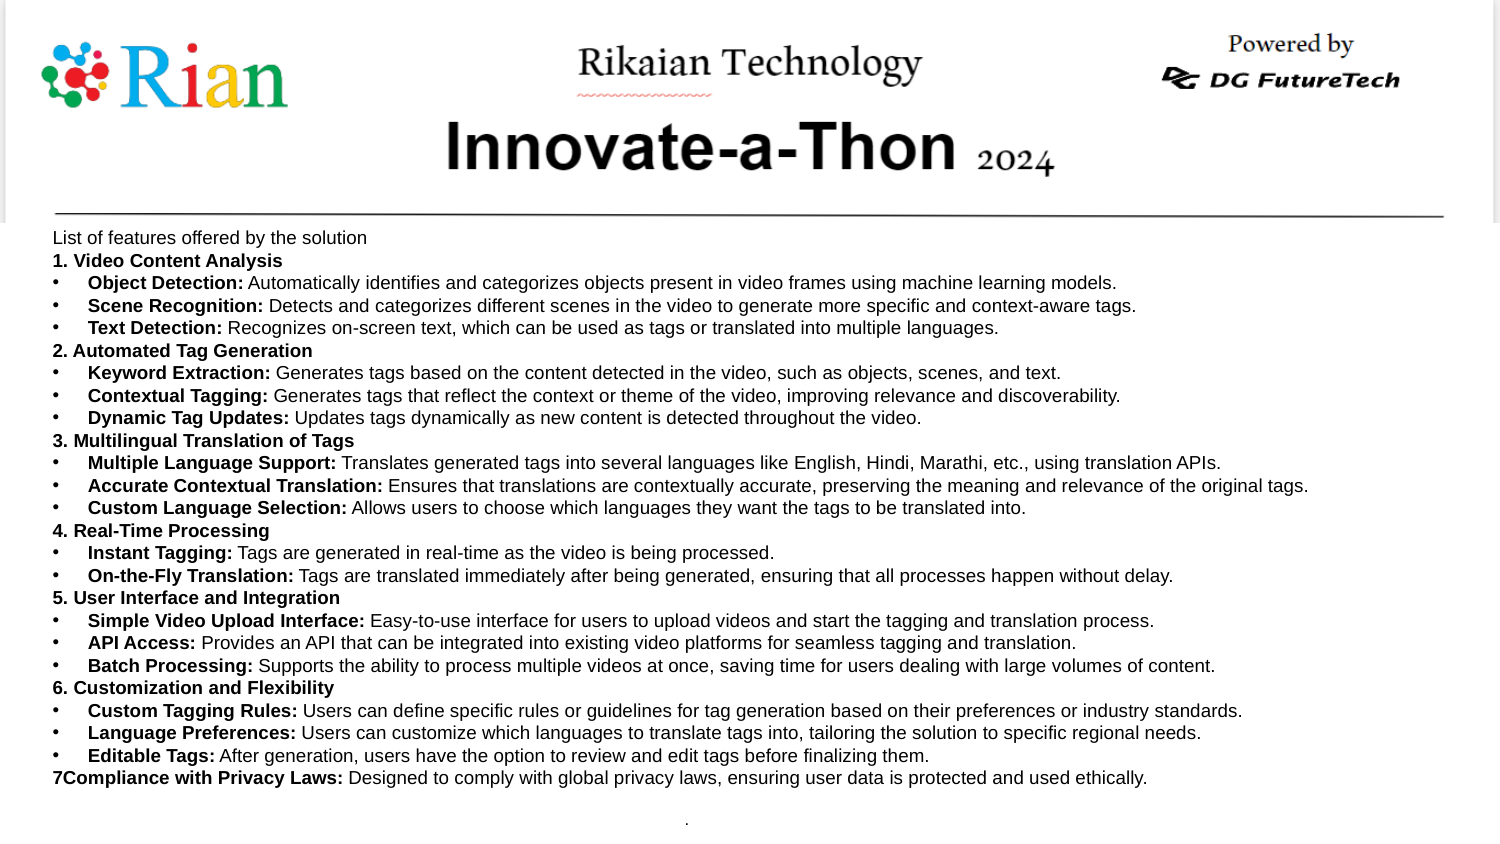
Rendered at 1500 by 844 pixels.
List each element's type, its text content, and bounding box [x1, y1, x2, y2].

picture [0, 0, 1500, 223]
title . [26, 313, 1348, 844]
text_box List of features offered by the solution 1. Video Content Analysis Object Detection: Automatically identifies and categorizes objects present in video frames using machine learning models. Scene Recognition: Detects and categorizes different scenes in the video to generate more specific and context-aware tags. Text Detection: Recognizes on-screen text, which can be used as tags or translated into multiple languages. 2. Automated Tag Generation Keyword Extraction: Generates tags based on the content detected in the video, such as objects, scenes, and text. Contextual Tagging: Generates tags that reflect the context or theme of the video, improving relevance and discoverability. Dynamic Tag Updates: Updates tags dynamically as new content is detected throughout the video. 3. Multilingual Translation of Tags Multiple Language Support: Translates generated tags into several languages like English, Hindi, Marathi, etc., using translation APIs. Accurate Contextual Translation: Ensures that translations are contextually accurate, preserving the meaning and relevance of the original tags. Custom Language Selection: Allows users to choose which languages they want the tags to be translated into. 4. Real-Time Processing Instant Tagging: Tags are generated in real-time as the video is being processed. On-the-Fly Translation: Tags are translated immediately after being generated, ensuring that all processes happen without delay. 5. User Interface and Integration Simple Video Upload Interface: Easy-to-use interface for users to upload videos and start the tagging and translation process. API Access: Provides an API that can be integrated into existing video platforms for seamless tagging and translation. Batch Processing: Supports the ability to process multiple videos at once, saving time for users dealing with large volumes of content. 6. Customization and Flexibility Custom Tagging Rules: Users can define specific rules or guidelines for tag generation based on their preferences or industry standards. Language Preferences: Users can customize which languages to translate tags into, tailoring the solution to specific regional needs. Editable Tags: After generation, users have the option to review and edit tags before finalizing them. 7Compliance with Privacy Laws: Designed to comply with global privacy laws, ensuring user data is protected and used ethically. [37, 231, 1461, 800]
